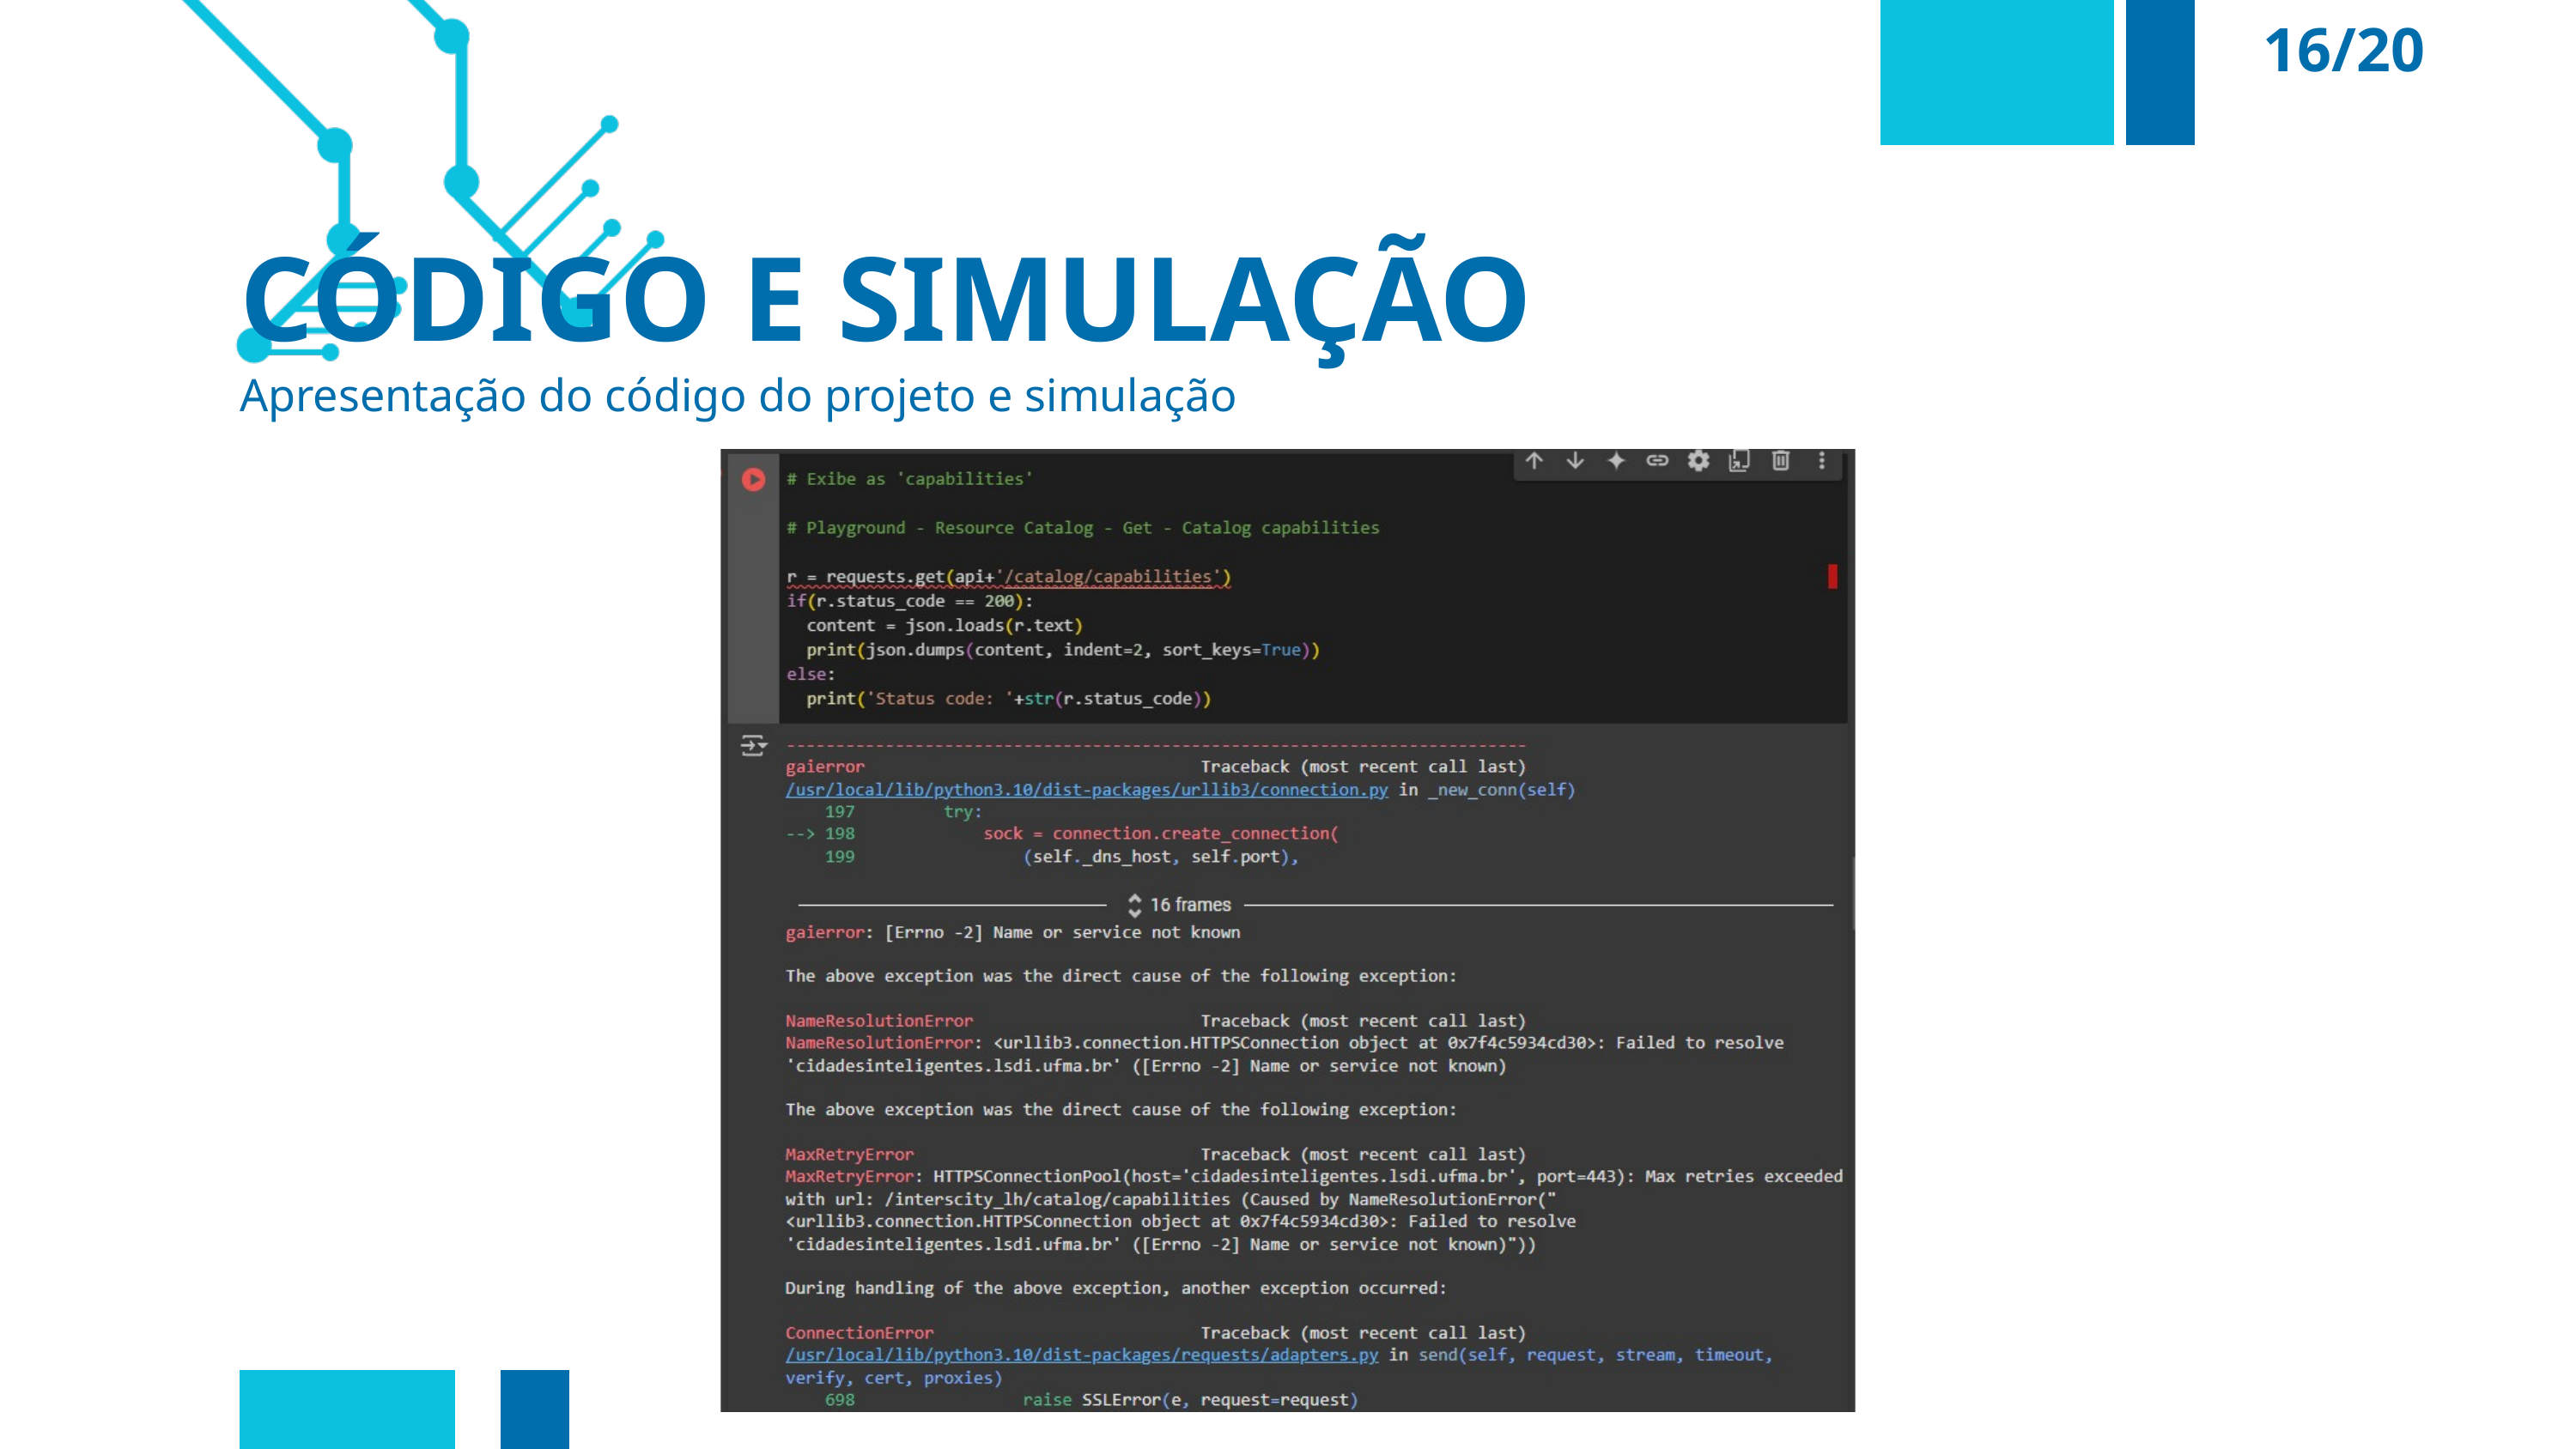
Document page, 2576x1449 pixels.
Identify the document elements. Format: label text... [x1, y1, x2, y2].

text_box [720, 449, 1856, 1412]
text_box CÓDIGO E SIMULAÇÃO [240, 222, 1996, 365]
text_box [2125, 0, 2196, 145]
text_box [0, 0, 665, 365]
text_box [500, 1369, 570, 1449]
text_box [1880, 0, 2115, 145]
text_box 16/20 [2199, 21, 2576, 84]
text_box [239, 1369, 455, 1449]
text_box Apresentação do código do projeto e simulação [240, 358, 1962, 421]
